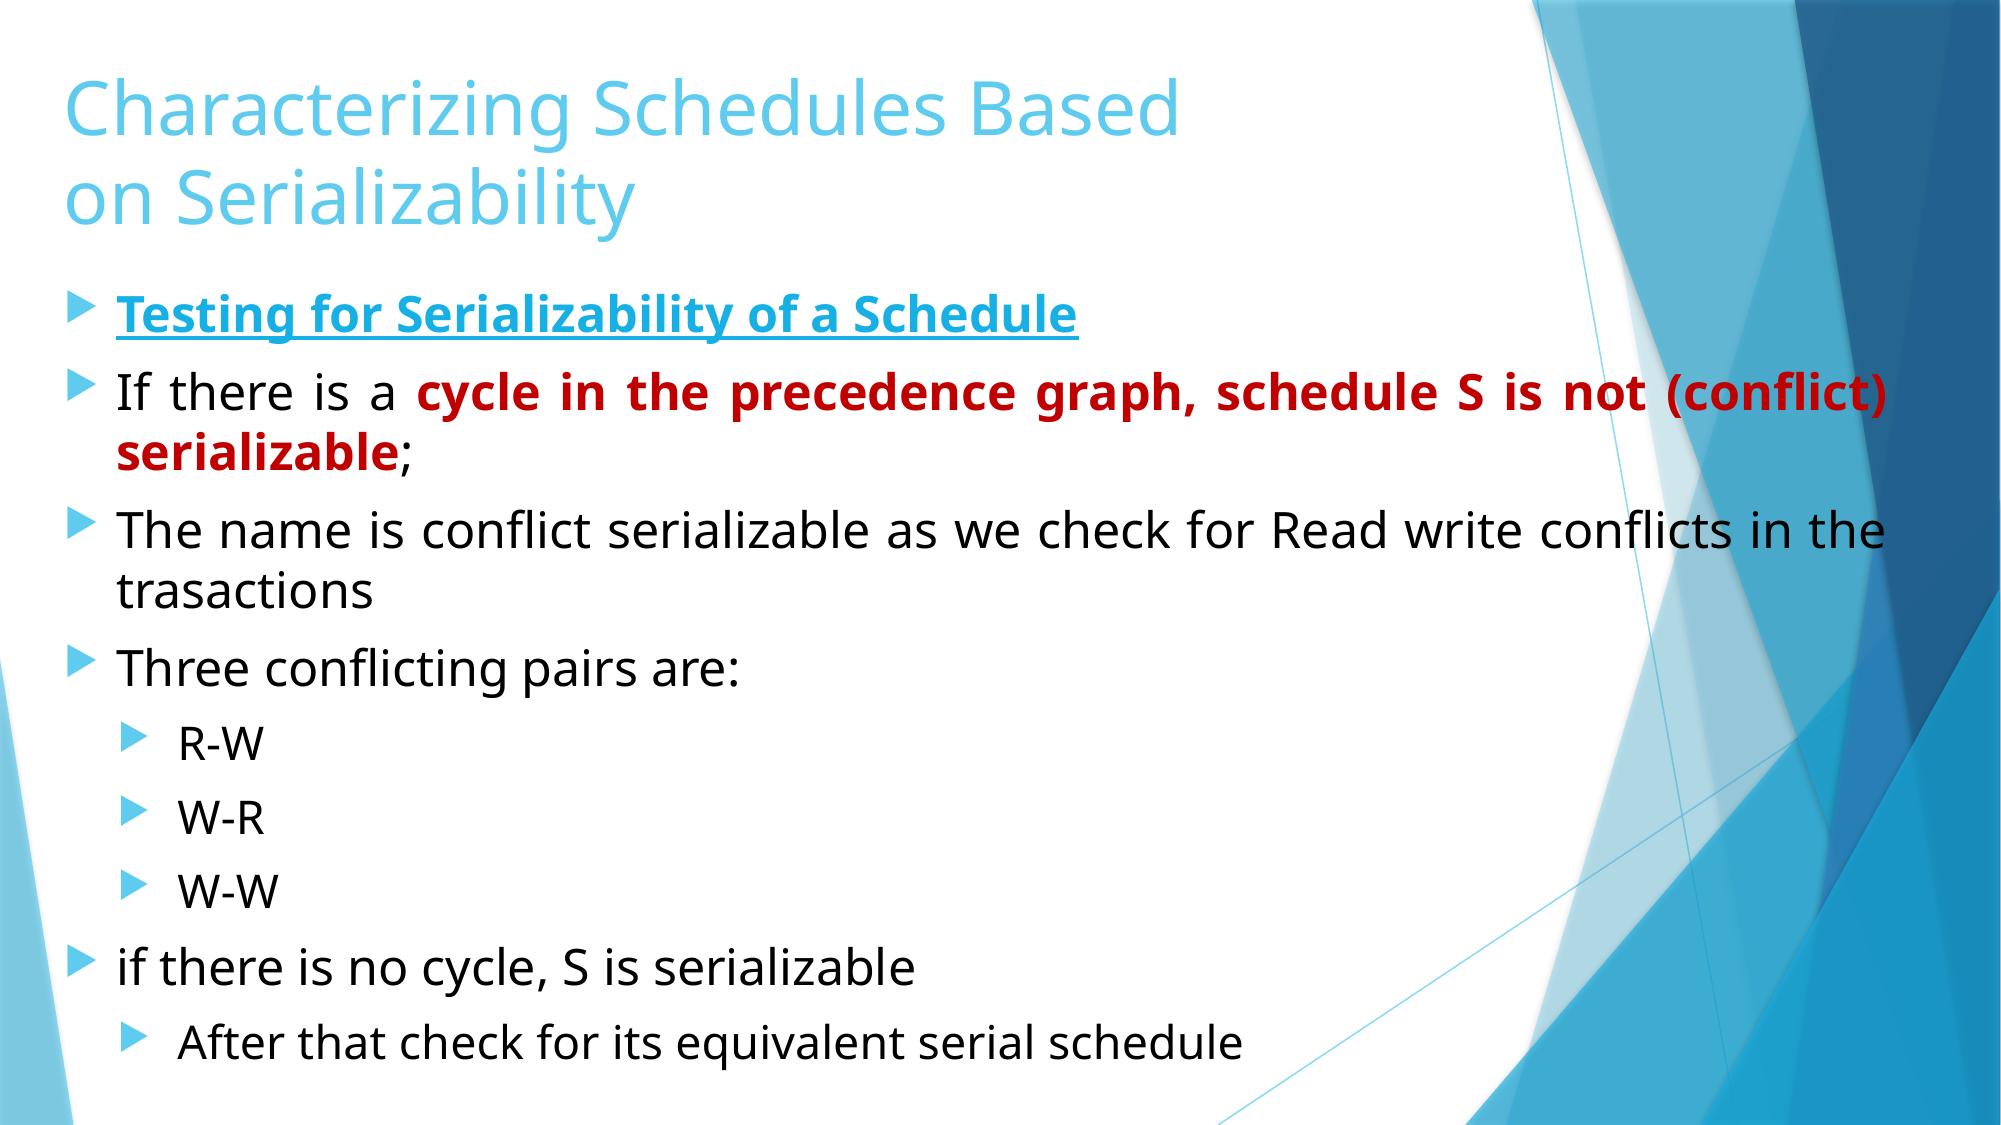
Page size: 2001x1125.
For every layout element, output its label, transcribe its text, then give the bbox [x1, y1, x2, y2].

title Characterizing Schedules Based on Serializability [48, 52, 1732, 205]
list Testing for Serializability of a Schedule If there is a cycle in the precedence graph, schedule S is not (conflict) serializable; The name is conflict serializable as we check for Read write conflicts in the trasactions Three conflicting pairs are: R-W W-R W-W if there is no cycle, S is serializable After that check for its equivalent serial schedule [48, 205, 1904, 1083]
